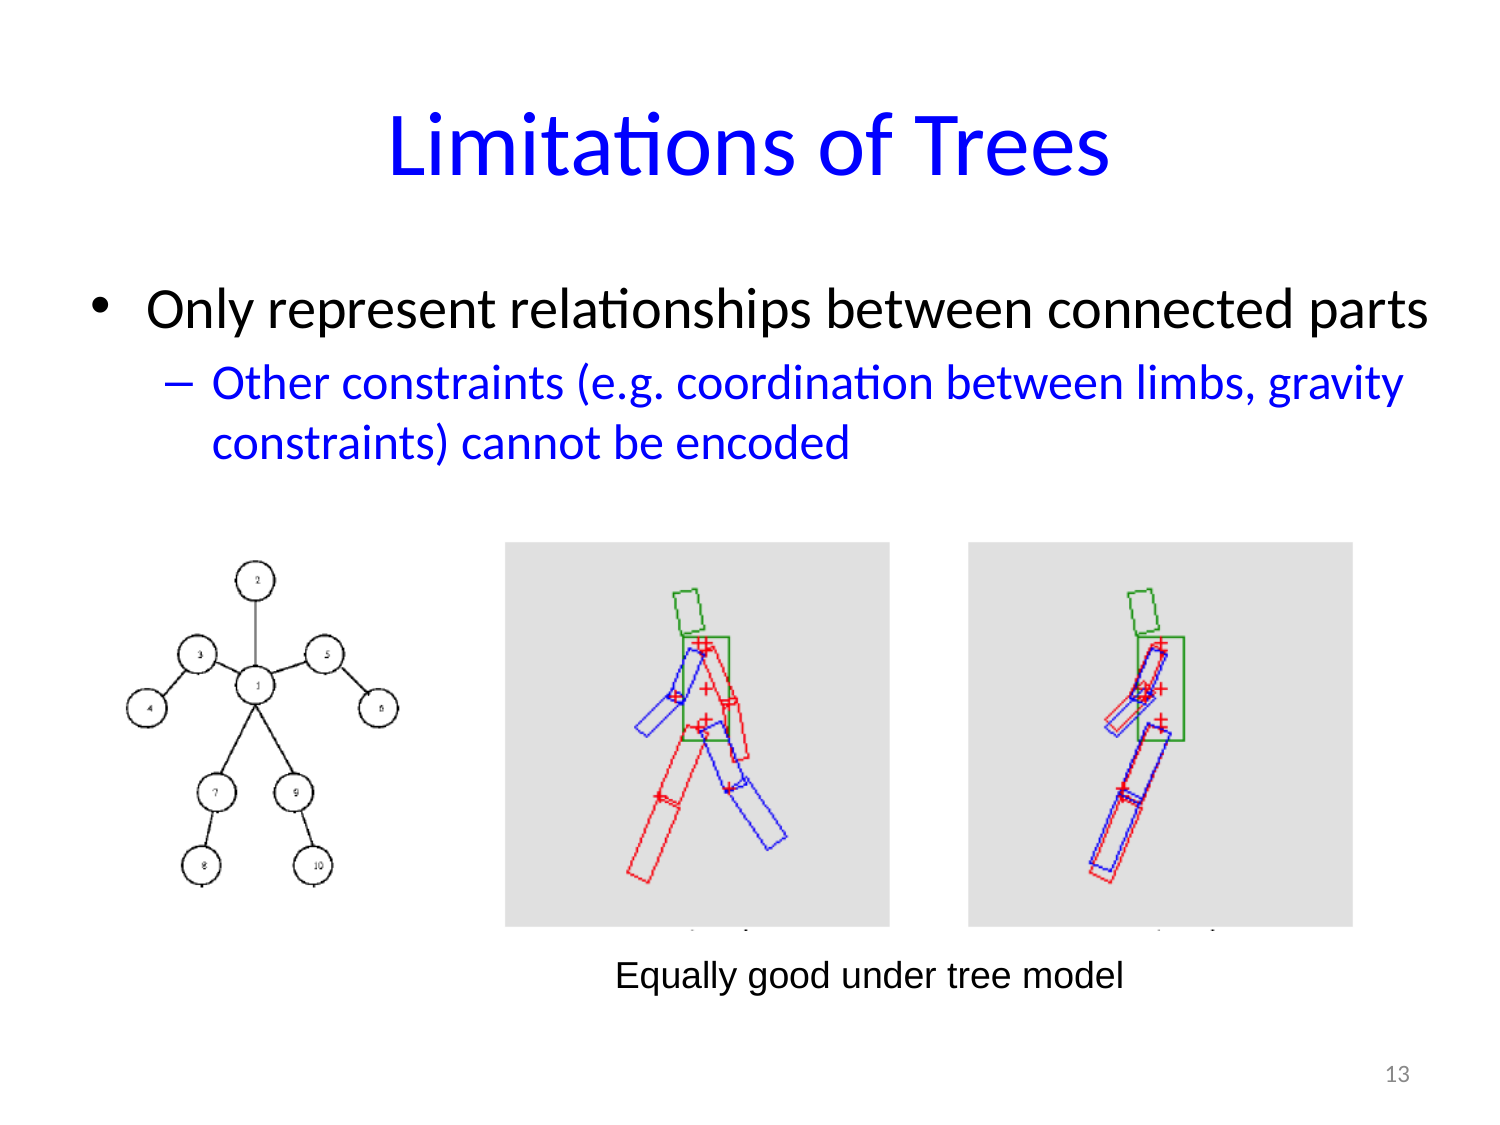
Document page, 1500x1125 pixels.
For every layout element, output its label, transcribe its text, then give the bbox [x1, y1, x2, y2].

title Limitations of Trees [74, 44, 1426, 233]
list Only represent relationships between connected parts Other constraints (e.g. coordination between limbs, gravity constraints) cannot be encoded [74, 262, 1500, 1006]
text_box Equally good under tree model [599, 943, 1500, 1004]
picture [87, 553, 419, 903]
picture [464, 533, 1361, 931]
slide_number 13 [1074, 1042, 1425, 1103]
